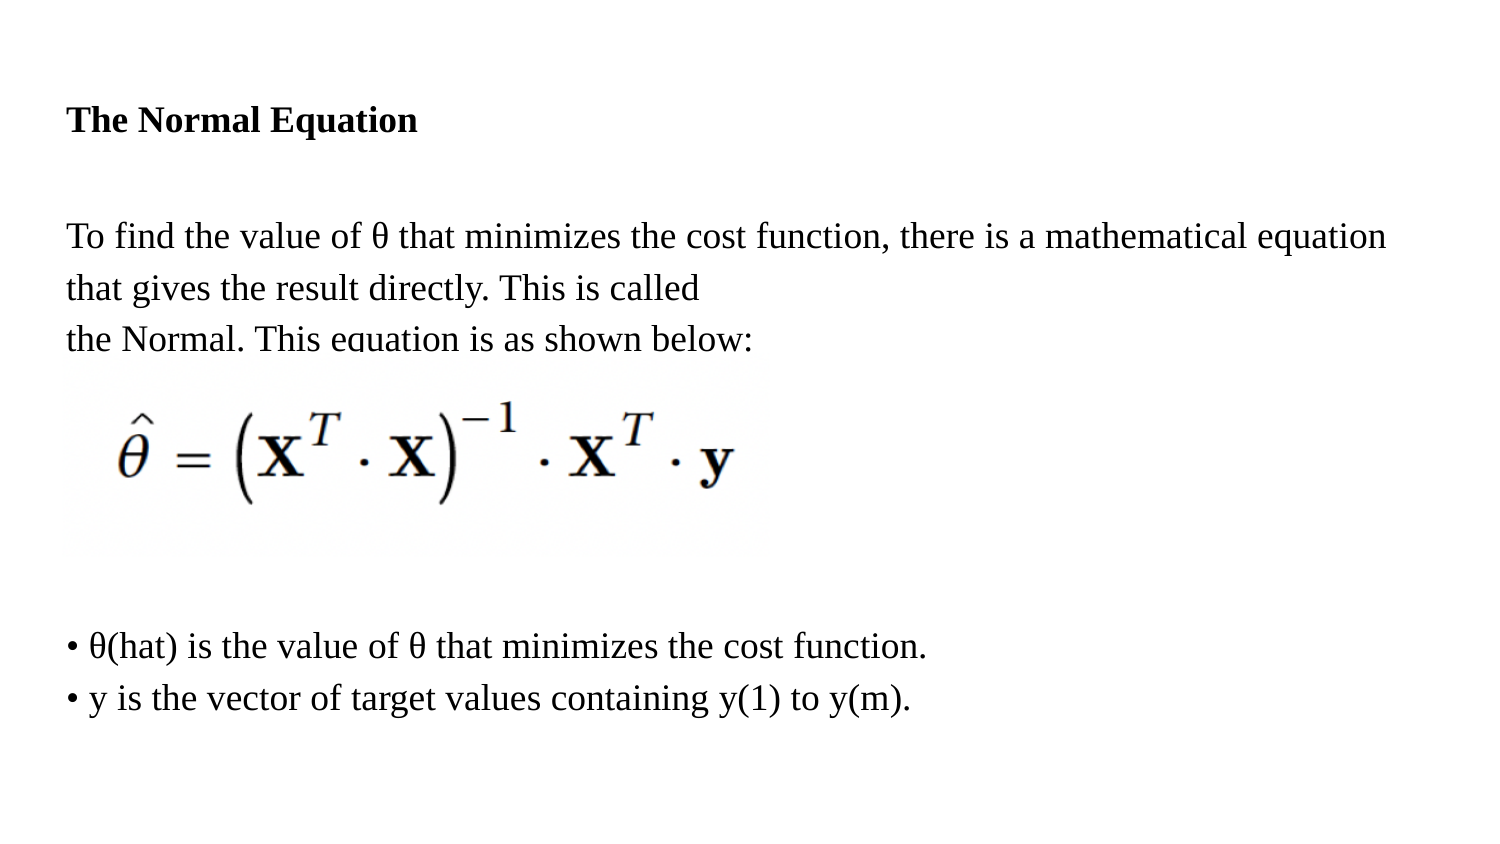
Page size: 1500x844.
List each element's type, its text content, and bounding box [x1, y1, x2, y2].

title The Normal Equation [51, 72, 1449, 167]
list To find the value of θ that minimizes the cost function, there is a mathematical equation that gives the result directly. This is called the Normal. This equation is as shown below: • θ(hat) is the value of θ that minimizes the cost function. • y is the vector of target values containing y(1) to y(m). [51, 189, 1449, 750]
picture [62, 352, 771, 557]
